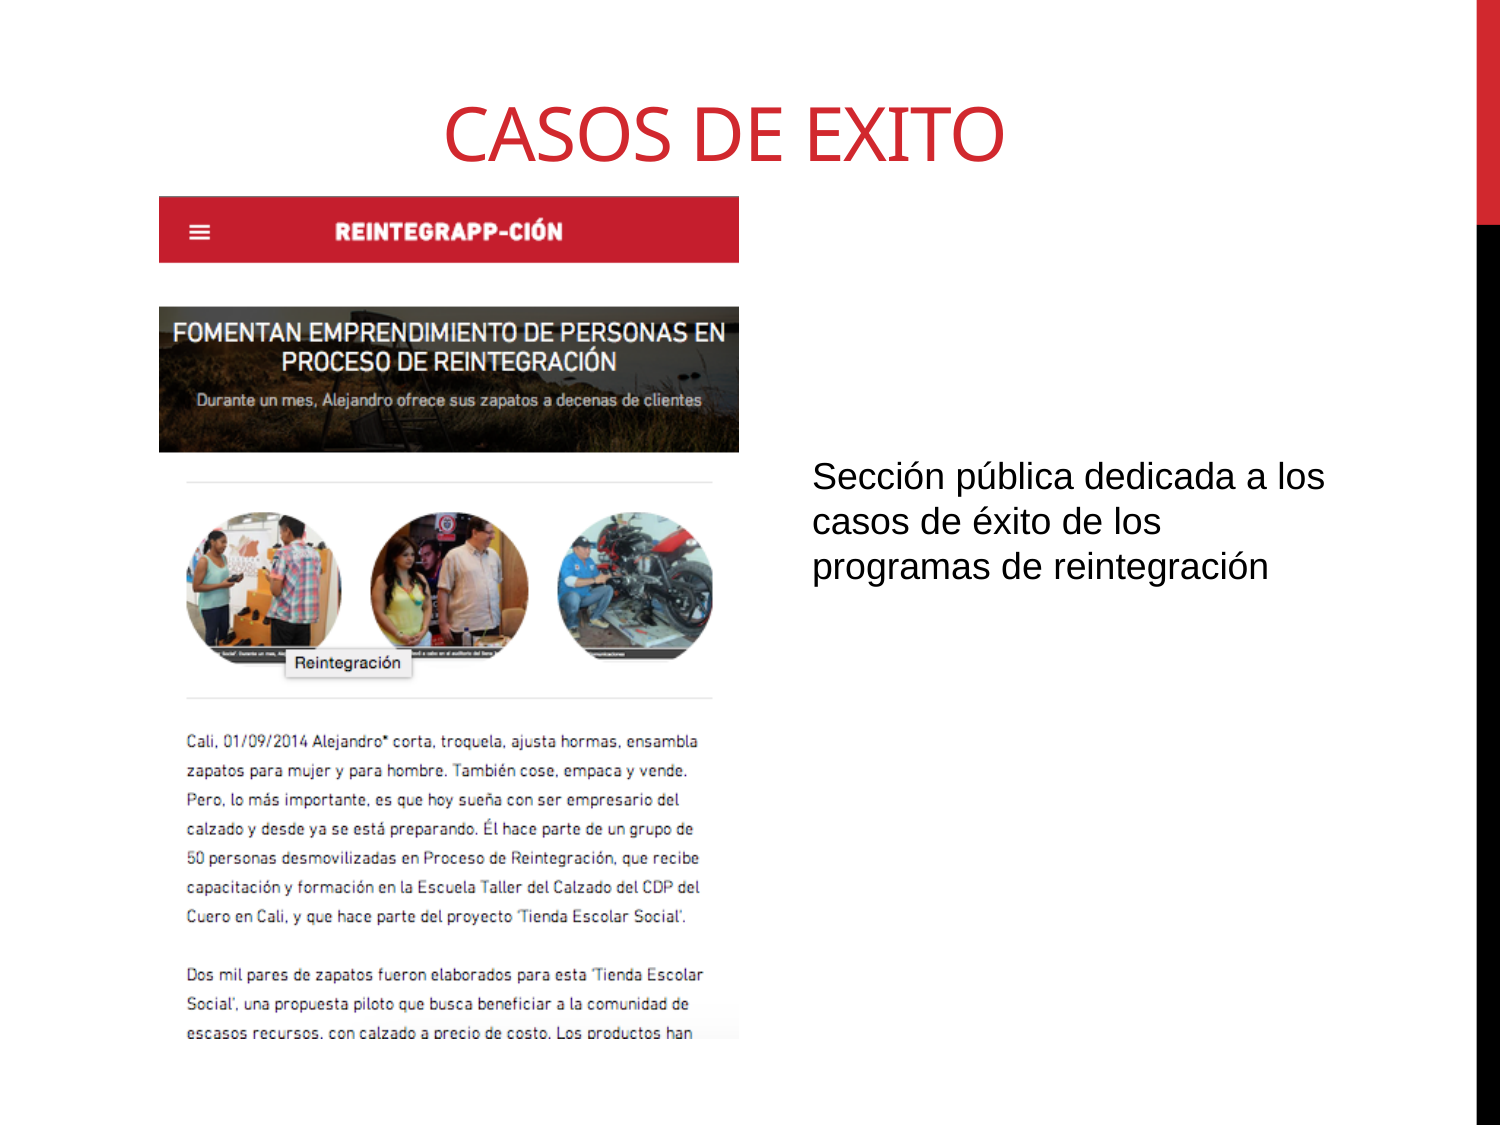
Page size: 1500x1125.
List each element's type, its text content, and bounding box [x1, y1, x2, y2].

picture [158, 195, 739, 1040]
title CASOS DE EXITO [75, 25, 1376, 185]
text_box Sección pública dedicada a los casos de éxito de los programas de reintegración [797, 444, 1365, 595]
